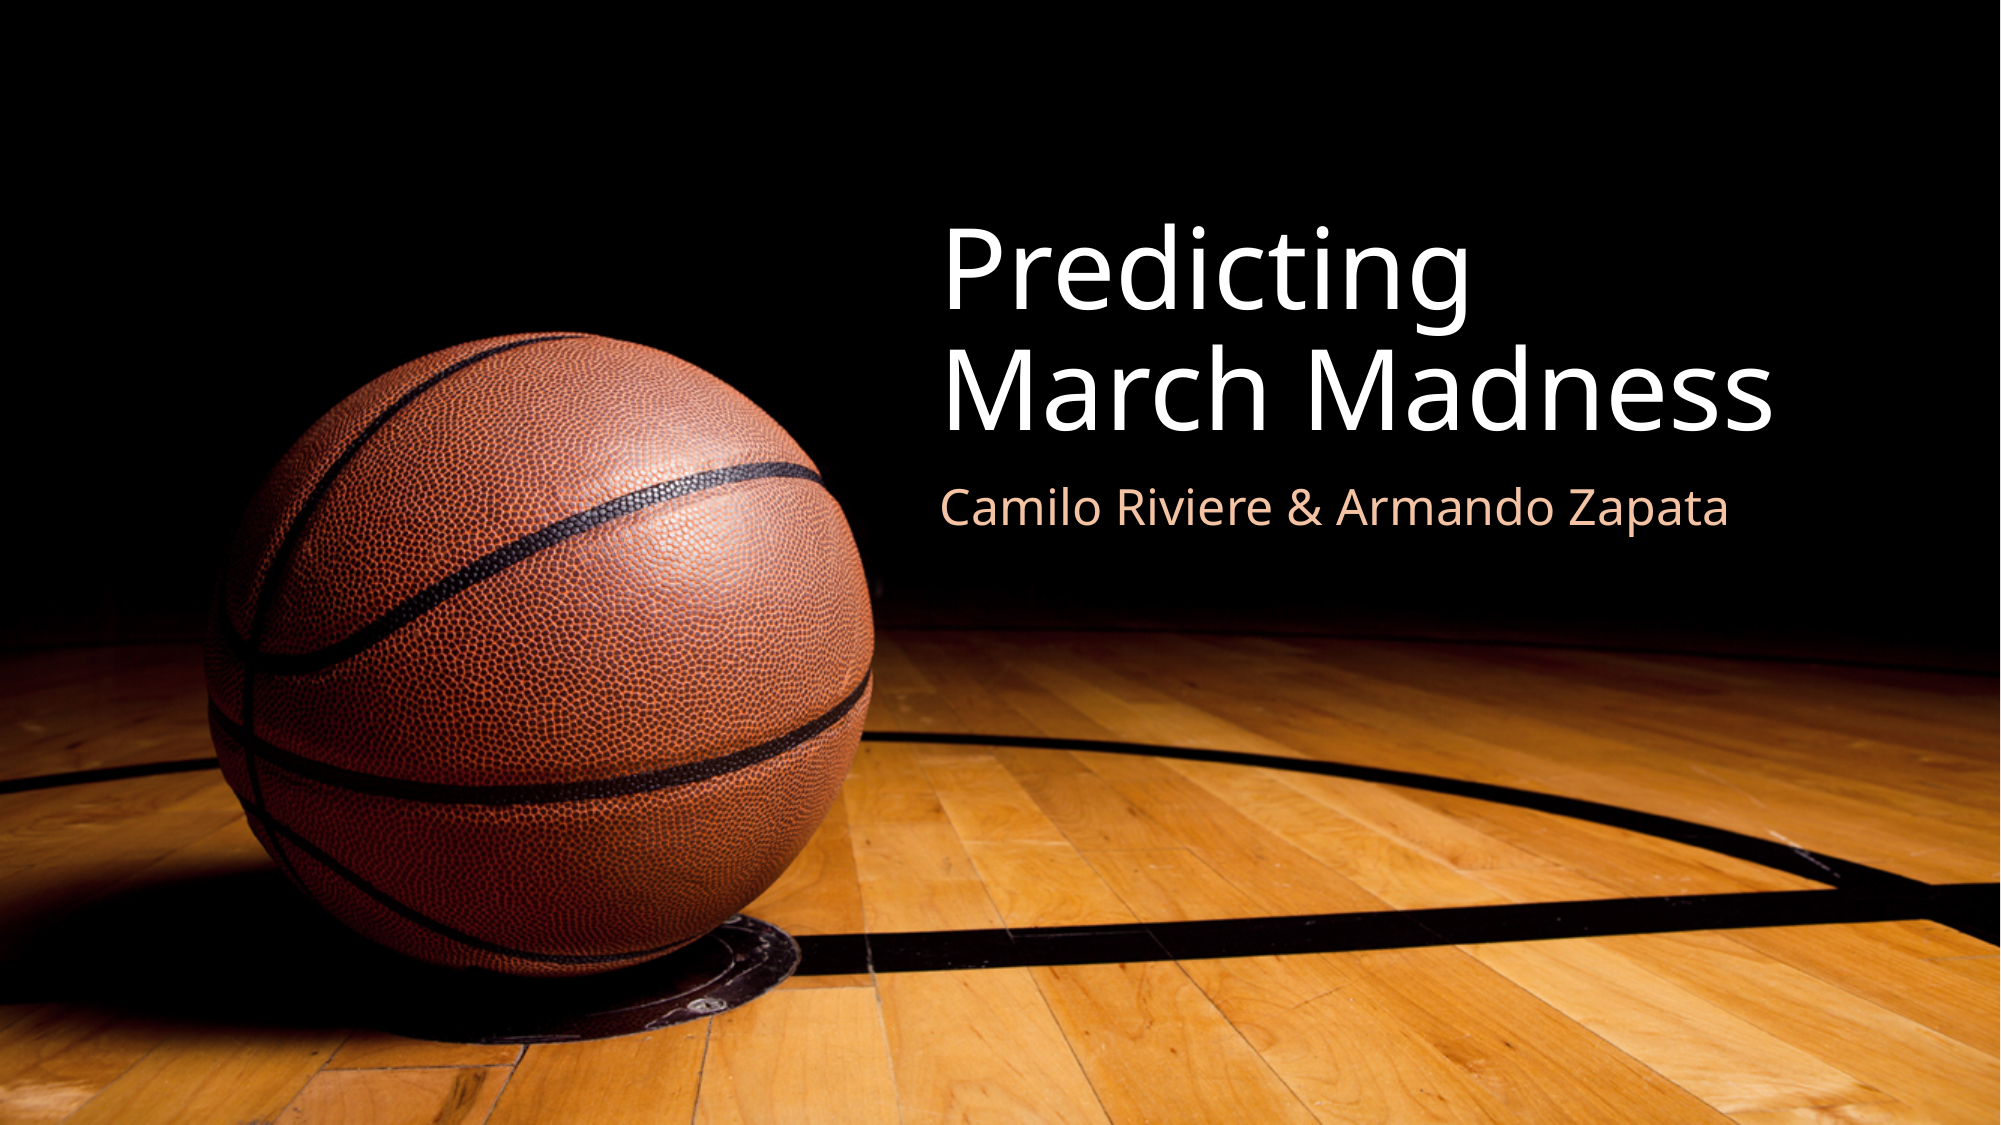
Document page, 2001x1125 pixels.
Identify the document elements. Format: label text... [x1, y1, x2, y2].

subtitle Camilo Riviere & Armando Zapata [924, 474, 1825, 625]
picture [0, 0, 2001, 1125]
title Predicting March Madness [924, 50, 1825, 463]
